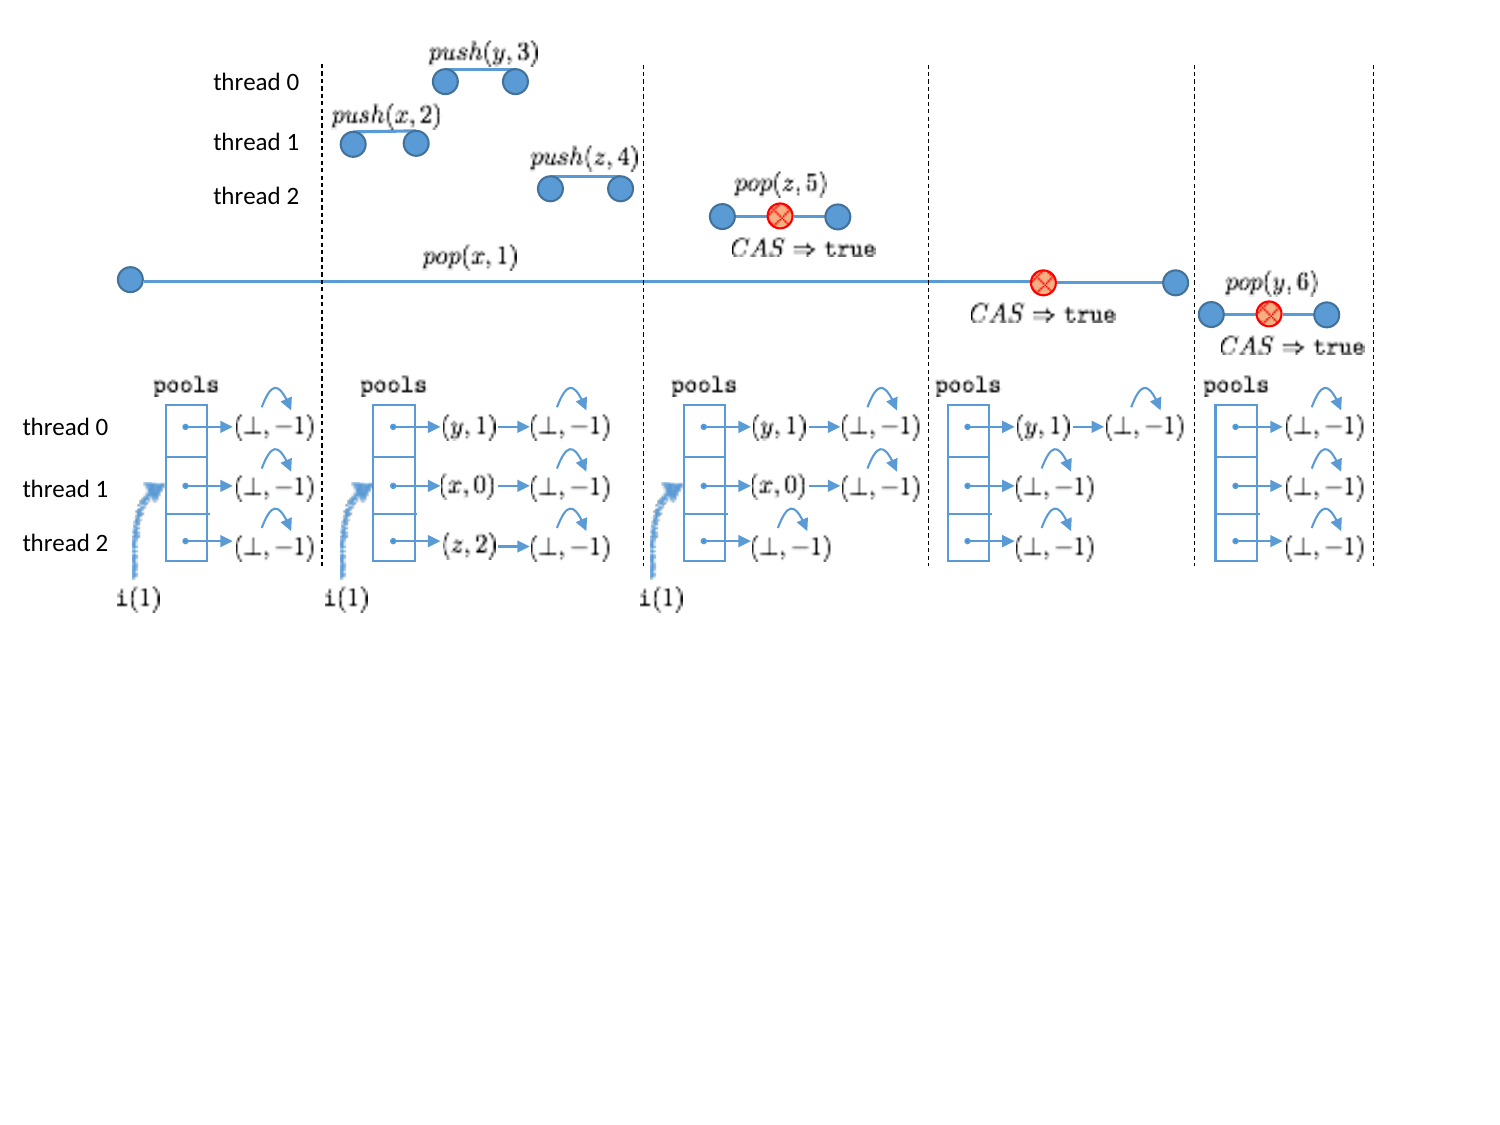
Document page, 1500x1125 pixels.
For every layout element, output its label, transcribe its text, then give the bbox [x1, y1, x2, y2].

text_box [683, 458, 726, 514]
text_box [183, 483, 233, 489]
picture [441, 472, 497, 500]
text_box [9, 402, 122, 510]
picture [753, 413, 806, 441]
text_box [261, 387, 292, 411]
text_box [340, 131, 366, 157]
text_box thread 0 [205, 57, 308, 103]
picture [422, 243, 517, 271]
picture [152, 373, 221, 398]
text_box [701, 483, 751, 489]
text_box [498, 540, 530, 553]
picture [640, 585, 683, 614]
text_box [556, 387, 588, 411]
picture [325, 585, 368, 614]
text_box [390, 424, 441, 430]
text_box [261, 508, 292, 532]
picture [1220, 333, 1366, 356]
text_box [165, 404, 208, 457]
text_box [498, 479, 530, 493]
text_box [1256, 301, 1282, 327]
text_box thread 2 [205, 172, 308, 218]
picture [971, 301, 1116, 323]
text_box thread 2 [15, 519, 117, 564]
text_box [503, 69, 528, 95]
picture [236, 413, 317, 441]
text_box [537, 176, 563, 202]
picture [671, 373, 739, 398]
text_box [183, 424, 233, 430]
text_box [373, 458, 415, 514]
text_box [608, 176, 634, 202]
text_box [183, 538, 233, 544]
text_box [1163, 270, 1189, 296]
picture [650, 481, 687, 582]
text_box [390, 483, 441, 489]
text_box [1314, 302, 1340, 328]
picture [531, 413, 612, 441]
picture [531, 533, 612, 562]
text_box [842, 450, 922, 502]
text_box [261, 449, 292, 472]
picture [442, 413, 496, 441]
picture [117, 585, 160, 614]
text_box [531, 450, 612, 502]
picture [1223, 269, 1319, 298]
text_box [1198, 302, 1224, 328]
picture [236, 533, 317, 562]
text_box [556, 508, 588, 532]
picture [236, 474, 317, 502]
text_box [1202, 373, 1367, 562]
picture [132, 481, 169, 582]
text_box [403, 131, 429, 156]
picture [330, 102, 442, 131]
picture [360, 373, 428, 398]
picture [752, 533, 833, 562]
text_box [687, 515, 726, 562]
text_box [165, 458, 208, 514]
picture [842, 413, 922, 441]
text_box [169, 515, 208, 562]
picture [528, 144, 638, 173]
picture [751, 472, 807, 500]
text_box [683, 404, 726, 457]
text_box [808, 479, 841, 493]
picture [443, 531, 496, 560]
text_box [396, 534, 441, 548]
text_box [934, 373, 1186, 562]
text_box [432, 69, 458, 95]
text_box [701, 424, 752, 430]
text_box [867, 387, 898, 411]
text_box [117, 267, 143, 293]
text_box [498, 420, 530, 434]
text_box [706, 534, 751, 548]
text_box [373, 404, 415, 457]
text_box [808, 420, 841, 434]
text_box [709, 170, 877, 258]
text_box [1030, 270, 1056, 296]
picture [339, 481, 377, 582]
text_box [377, 515, 415, 562]
text_box [777, 508, 808, 532]
text_box thread 1 [205, 118, 308, 163]
picture [428, 39, 538, 67]
